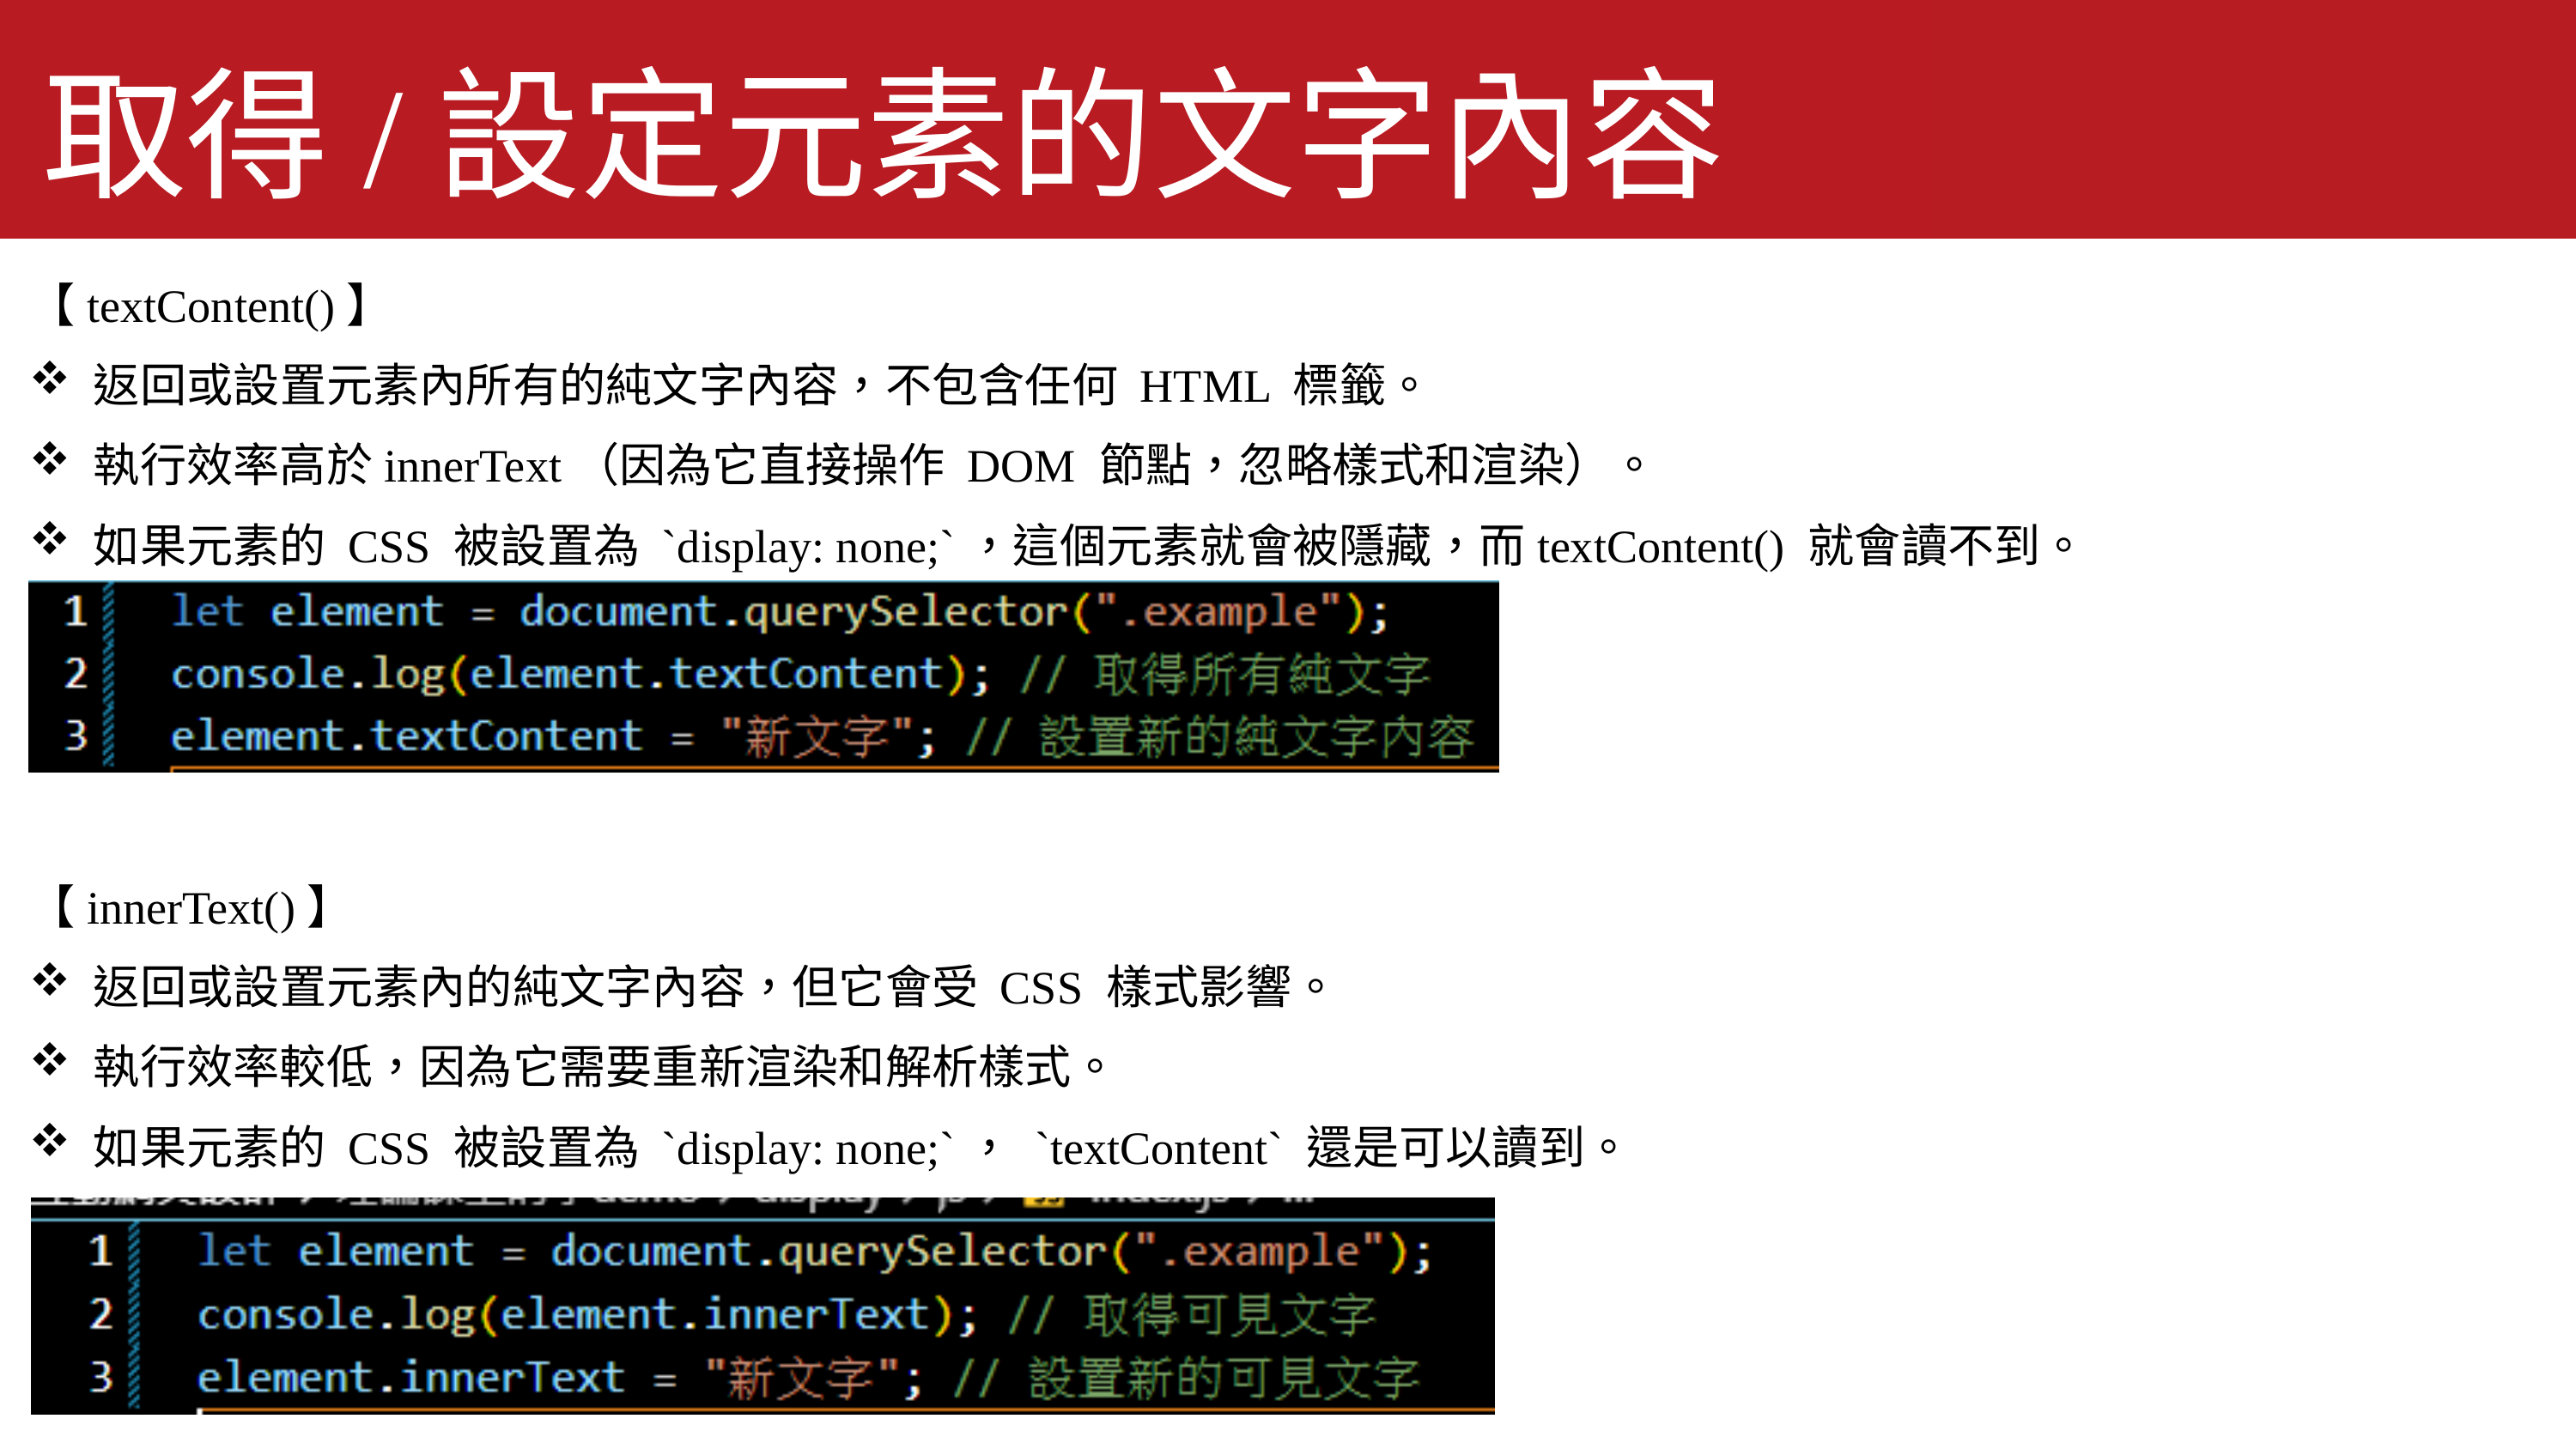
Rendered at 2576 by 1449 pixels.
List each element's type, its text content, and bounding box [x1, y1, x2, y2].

picture [28, 580, 1499, 773]
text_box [0, 0, 2576, 239]
text_box 【textContent()】 返回或設置元素內所有的純文字內容，不包含任何 HTML 標籤。 執行效率高於innerText（因為它直接操作 DOM 節點，忽略樣式和渲染）。 如果元素的 CSS 被設置為 `display: none;`，這個元素就會被隱藏，而textContent() 就會讀不到。 [28, 251, 2222, 573]
picture [30, 1197, 1496, 1415]
text_box 【innerText()】 返回或設置元素內的純文字內容，但它會受 CSS 樣式影響。 執行效率較低，因為它需要重新渲染和解析樣式。 如果元素的 CSS 被設置為 `display: none;`， `textContent` 還是可以讀到。 [28, 852, 2222, 1173]
